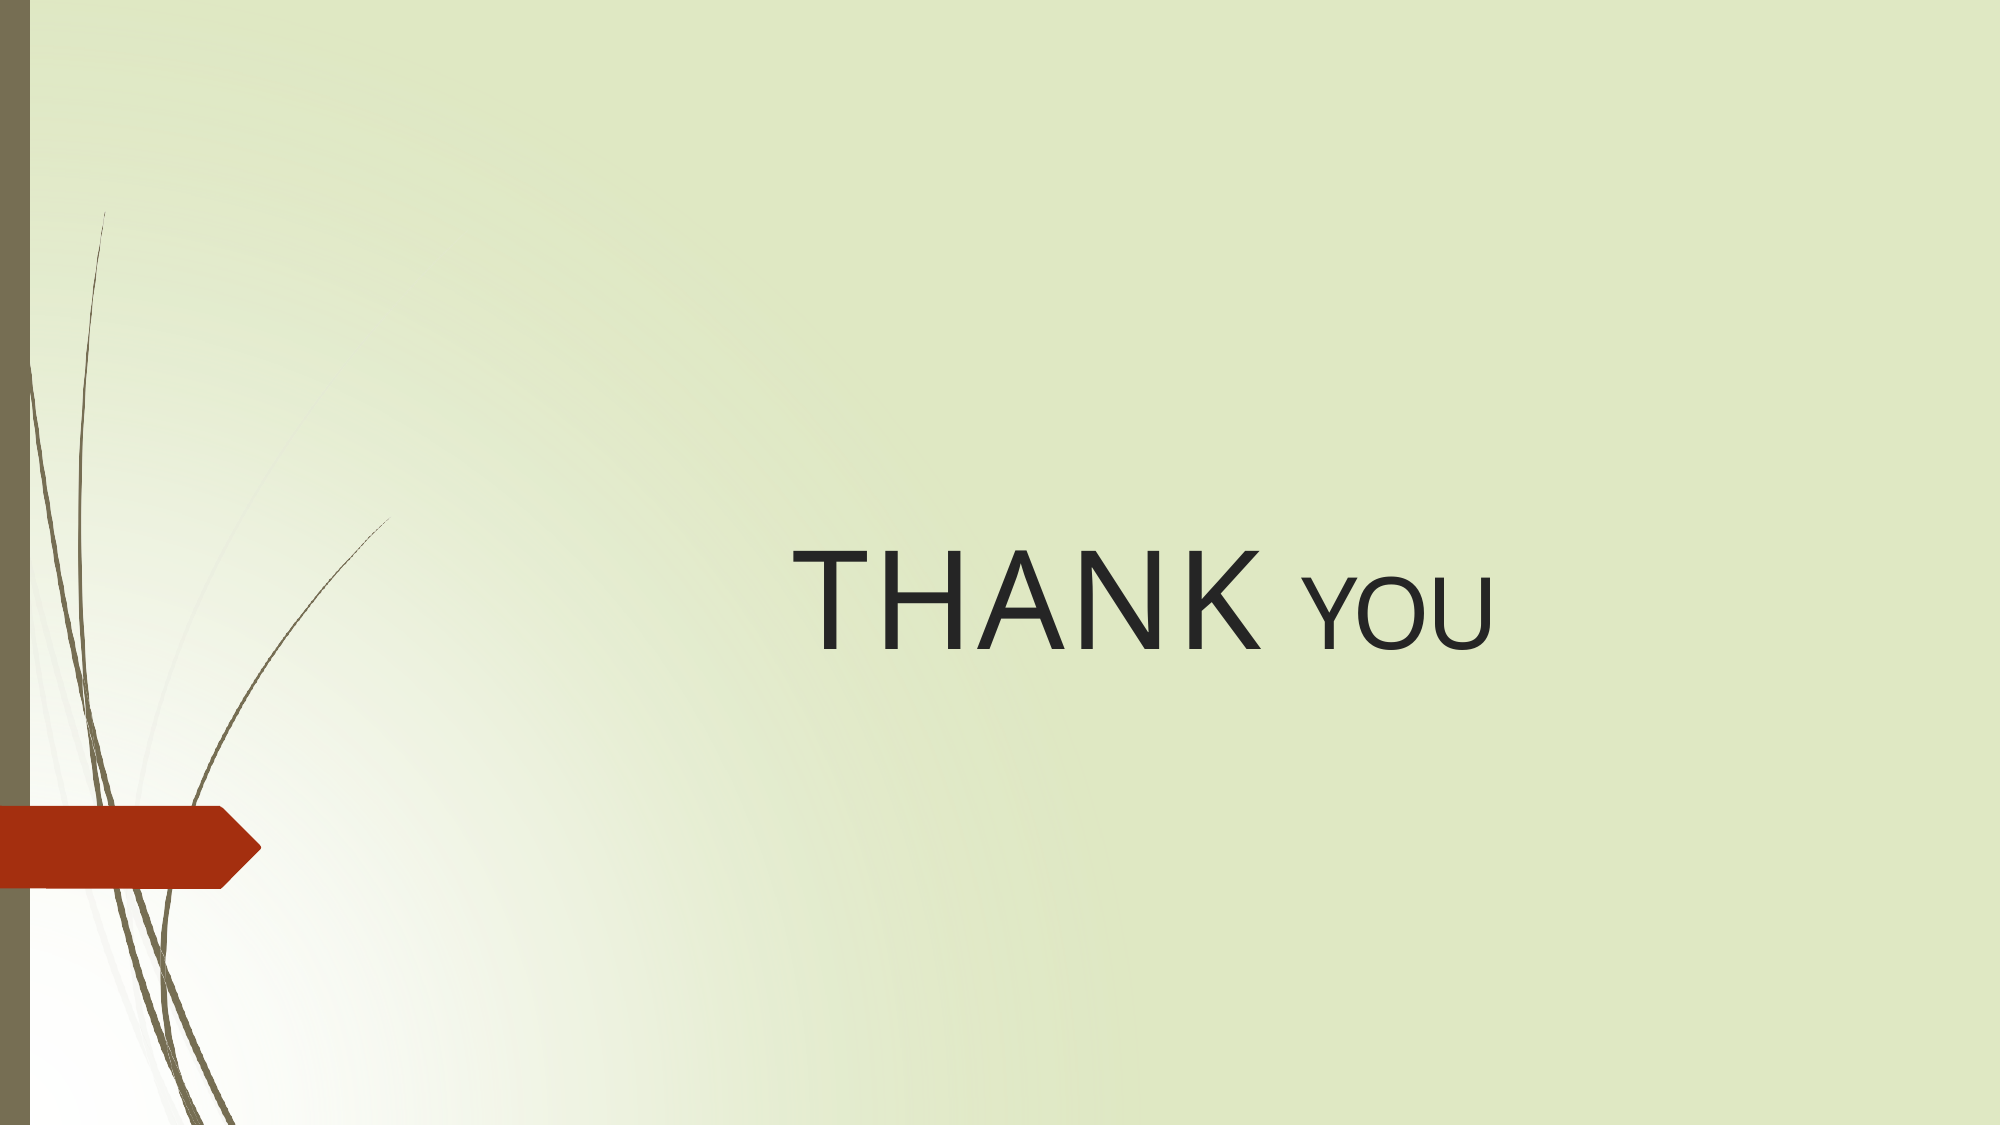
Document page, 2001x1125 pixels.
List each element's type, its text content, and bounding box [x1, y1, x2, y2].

picture [30, 0, 2000, 1125]
text_box [0, 805, 262, 889]
title THANK YOU [790, 510, 1513, 701]
